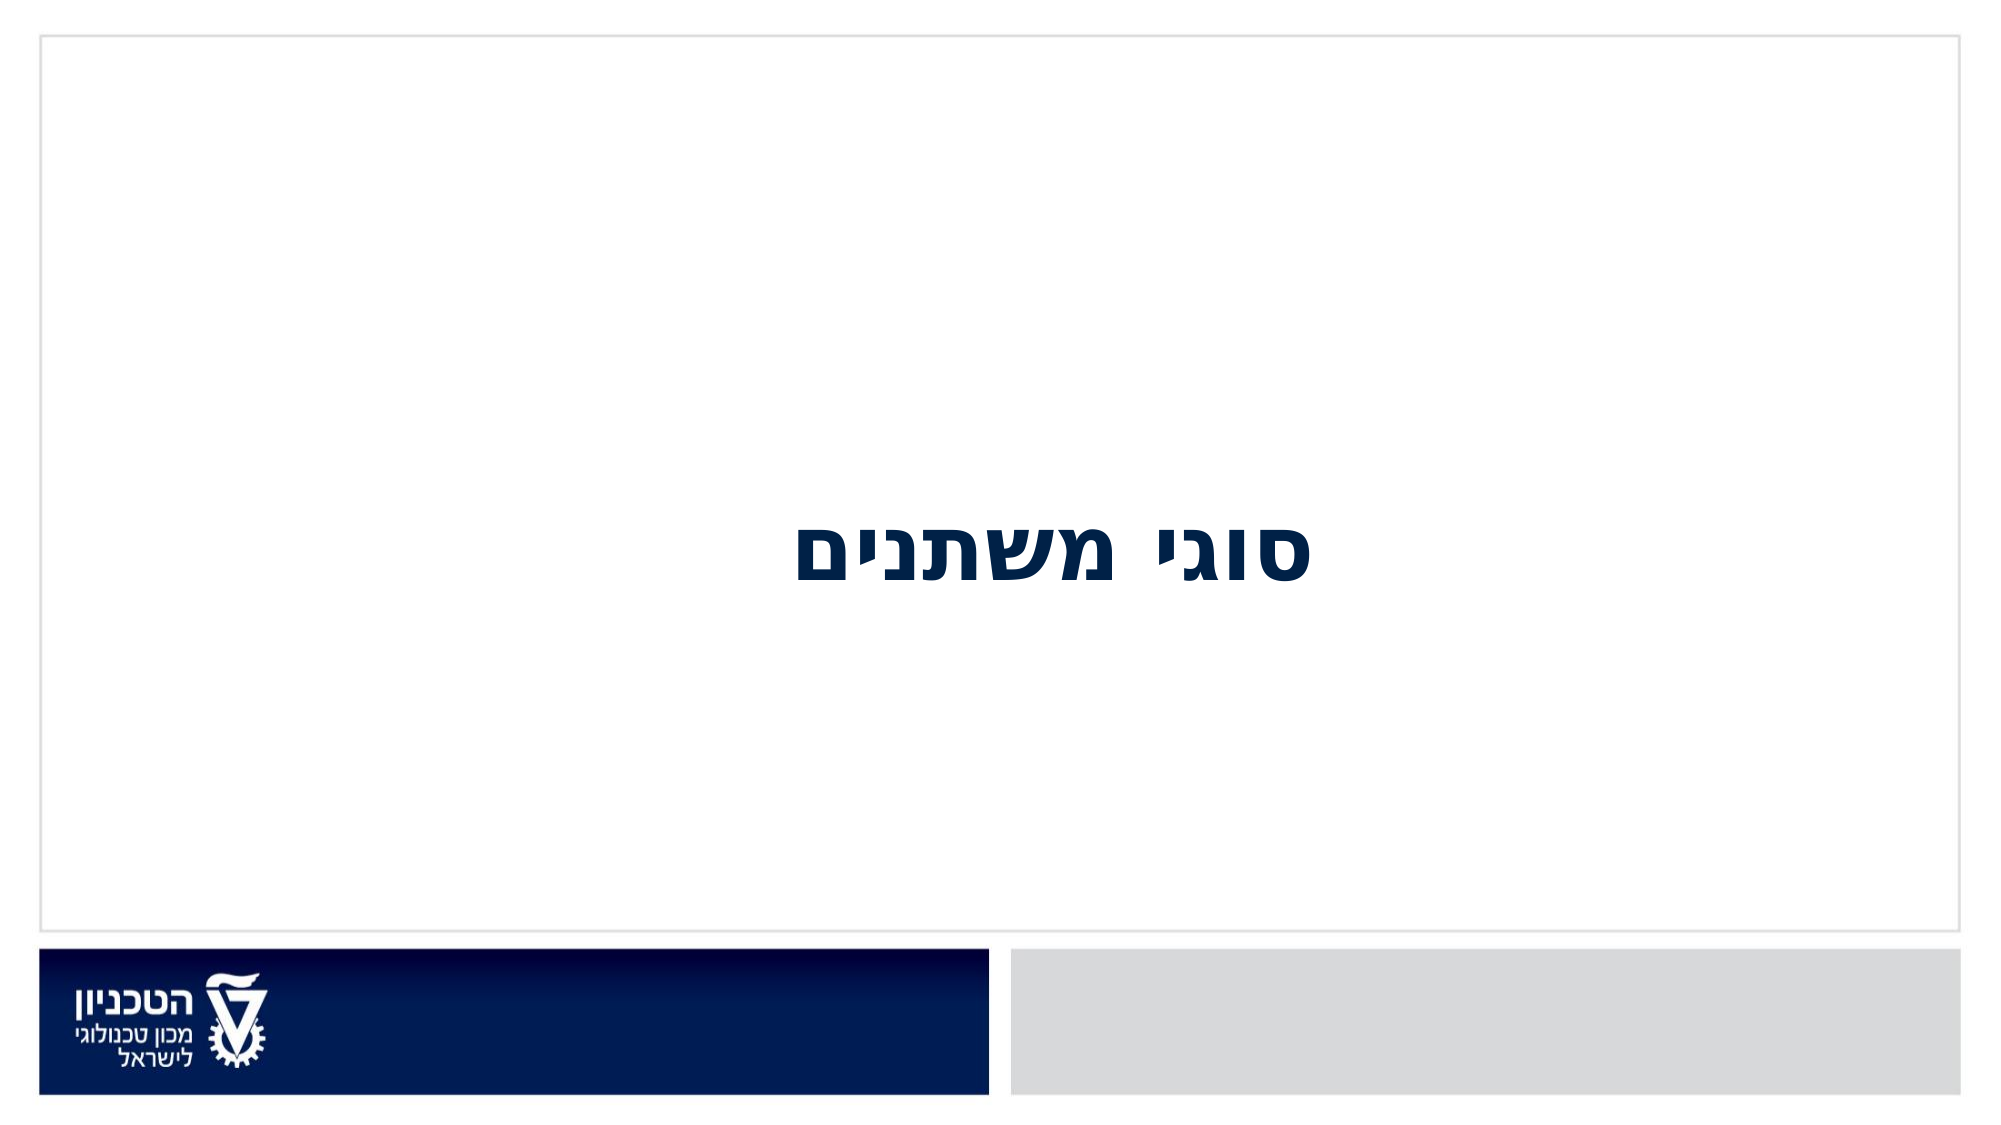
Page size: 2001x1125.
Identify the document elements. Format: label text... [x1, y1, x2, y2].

picture [0, 0, 2000, 1125]
title סוגי משתנים [190, 441, 1916, 660]
